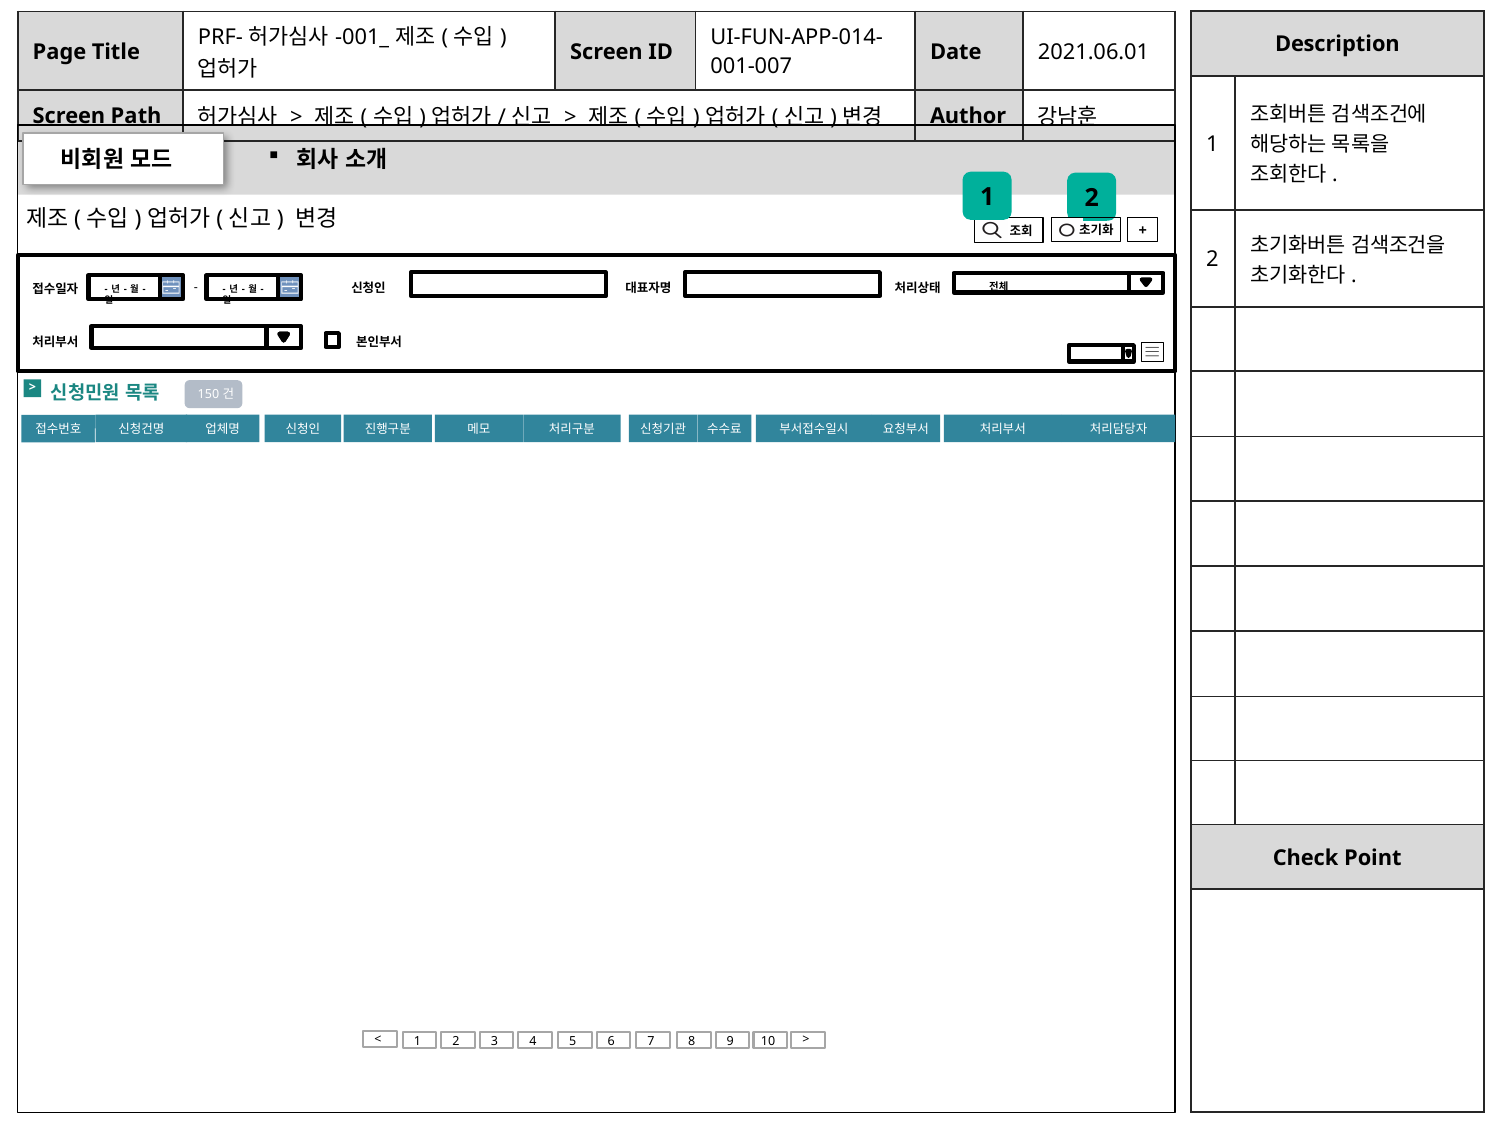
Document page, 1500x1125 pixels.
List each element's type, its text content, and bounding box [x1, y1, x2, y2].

table_header UI-FUN-APP-014-001-007 [696, 12, 914, 89]
text_box 제조(수입)업허가(신고) 변경 [11, 196, 353, 239]
table_cell [1236, 372, 1483, 436]
text_box 회사 소개 [253, 137, 597, 180]
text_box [1068, 344, 1135, 362]
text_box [182, 378, 264, 410]
table_header 2021.06.01 [1024, 12, 1174, 89]
table_cell [1236, 567, 1483, 630]
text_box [953, 272, 1164, 293]
table_cell Screen Path [19, 91, 182, 123]
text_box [22, 132, 224, 185]
text_box [15, 447, 1177, 1115]
text_box [16, 253, 1177, 373]
text_box 처리상태 [879, 272, 961, 302]
table_cell [1236, 502, 1483, 565]
table_cell Check Point [1192, 825, 1483, 888]
table_cell 허가심사 > 제조(수입)업허가/신고 > 제조(수입)업허가(신고)변경 [184, 91, 914, 123]
table_cell 초기화버튼 검색조건을 초기화한다. [1236, 211, 1483, 306]
table_cell [1192, 761, 1234, 824]
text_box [20, 414, 1176, 445]
text_box 신청민원 목록 [36, 373, 420, 411]
table_cell 1 [1192, 77, 1234, 209]
table_cell [1236, 632, 1483, 696]
text_box > [21, 377, 43, 399]
table_cell Author [916, 91, 1022, 123]
table_cell [1192, 567, 1234, 630]
table_cell [1192, 372, 1234, 436]
table_cell 2 [1192, 211, 1234, 306]
table_cell [1192, 437, 1234, 500]
table_header Date [916, 12, 1022, 89]
text_box 초기화 [1049, 215, 1122, 244]
text_box 1 [960, 169, 1014, 222]
table_cell 조회버튼 검색조건에 해당하는 목록을 조회한다. [1236, 77, 1483, 209]
table_cell [1192, 308, 1234, 370]
table_cell [1236, 761, 1483, 824]
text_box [325, 326, 420, 358]
table_header Screen ID [556, 12, 695, 89]
table_cell [1192, 632, 1234, 696]
text_box 조회 [972, 216, 1045, 244]
table_cell [1236, 437, 1483, 500]
table_header PRF-허가심사-001_제조(수입)업허가 [184, 12, 554, 89]
table_cell 강남훈 [1024, 91, 1174, 123]
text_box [91, 325, 302, 349]
table_cell [1192, 890, 1483, 1111]
table_cell [1192, 502, 1234, 565]
text_box + [1125, 215, 1160, 244]
table_cell [1236, 697, 1483, 760]
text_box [359, 1022, 833, 1057]
table_cell [1192, 697, 1234, 760]
text_box [15, 123, 1177, 418]
table_header Page Title [19, 12, 182, 89]
table_cell [1236, 308, 1483, 370]
table_header Description [1192, 12, 1483, 75]
